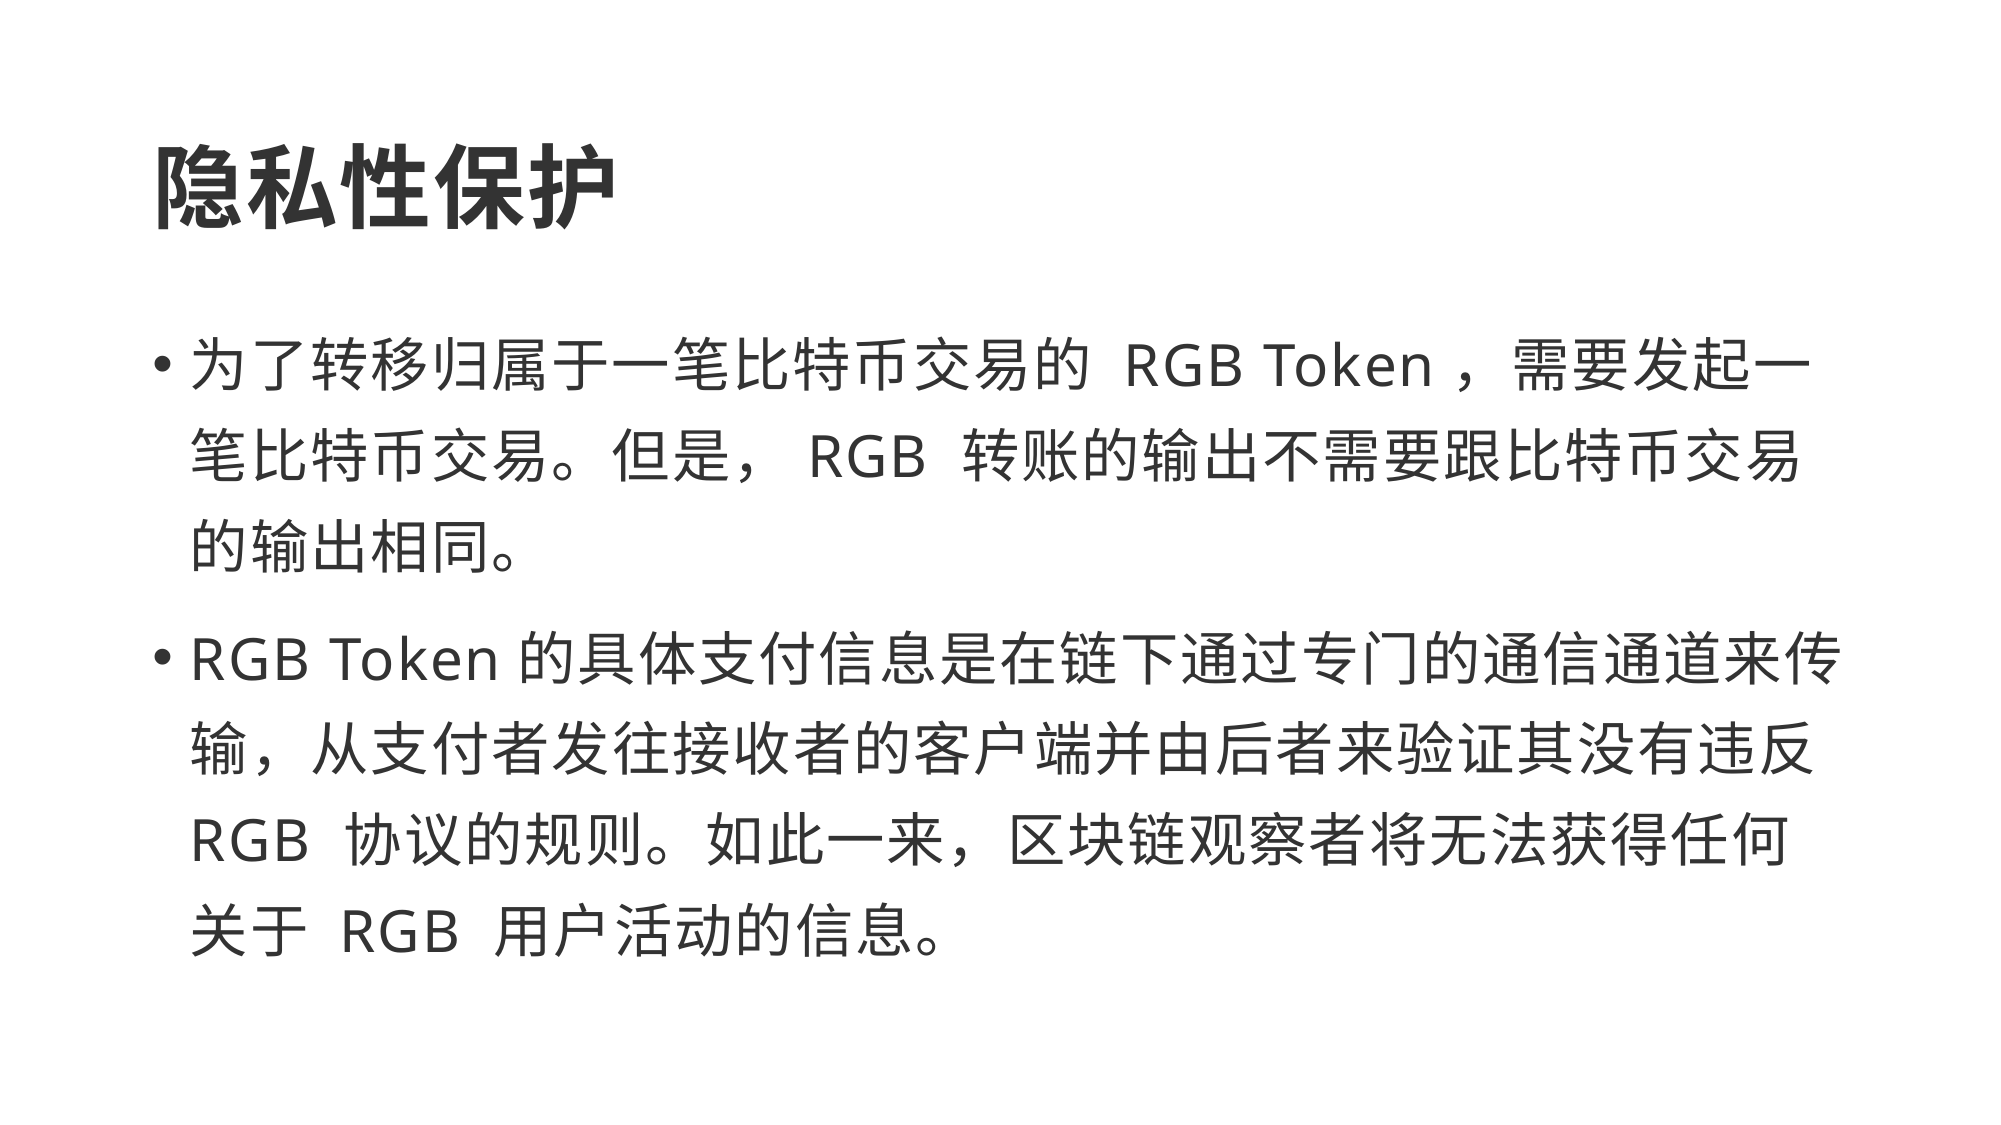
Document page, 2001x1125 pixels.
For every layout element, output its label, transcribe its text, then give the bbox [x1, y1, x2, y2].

title 隐私性保护 [137, 59, 1863, 278]
list 为了转移归属于一笔比特币交易的 RGB Token，需要发起一笔比特币交易。但是，RGB 转账的输出不需要跟比特币交易的输出相同。 RGB Token的具体支付信息是在链下通过专门的通信通道来传输，从支付者发往接收者的客户端并由后者来验证其没有违反 RGB 协议的规则。如此一来，区块链观察者将无法获得任何关于 RGB 用户活动的信息。 [137, 299, 1863, 1014]
